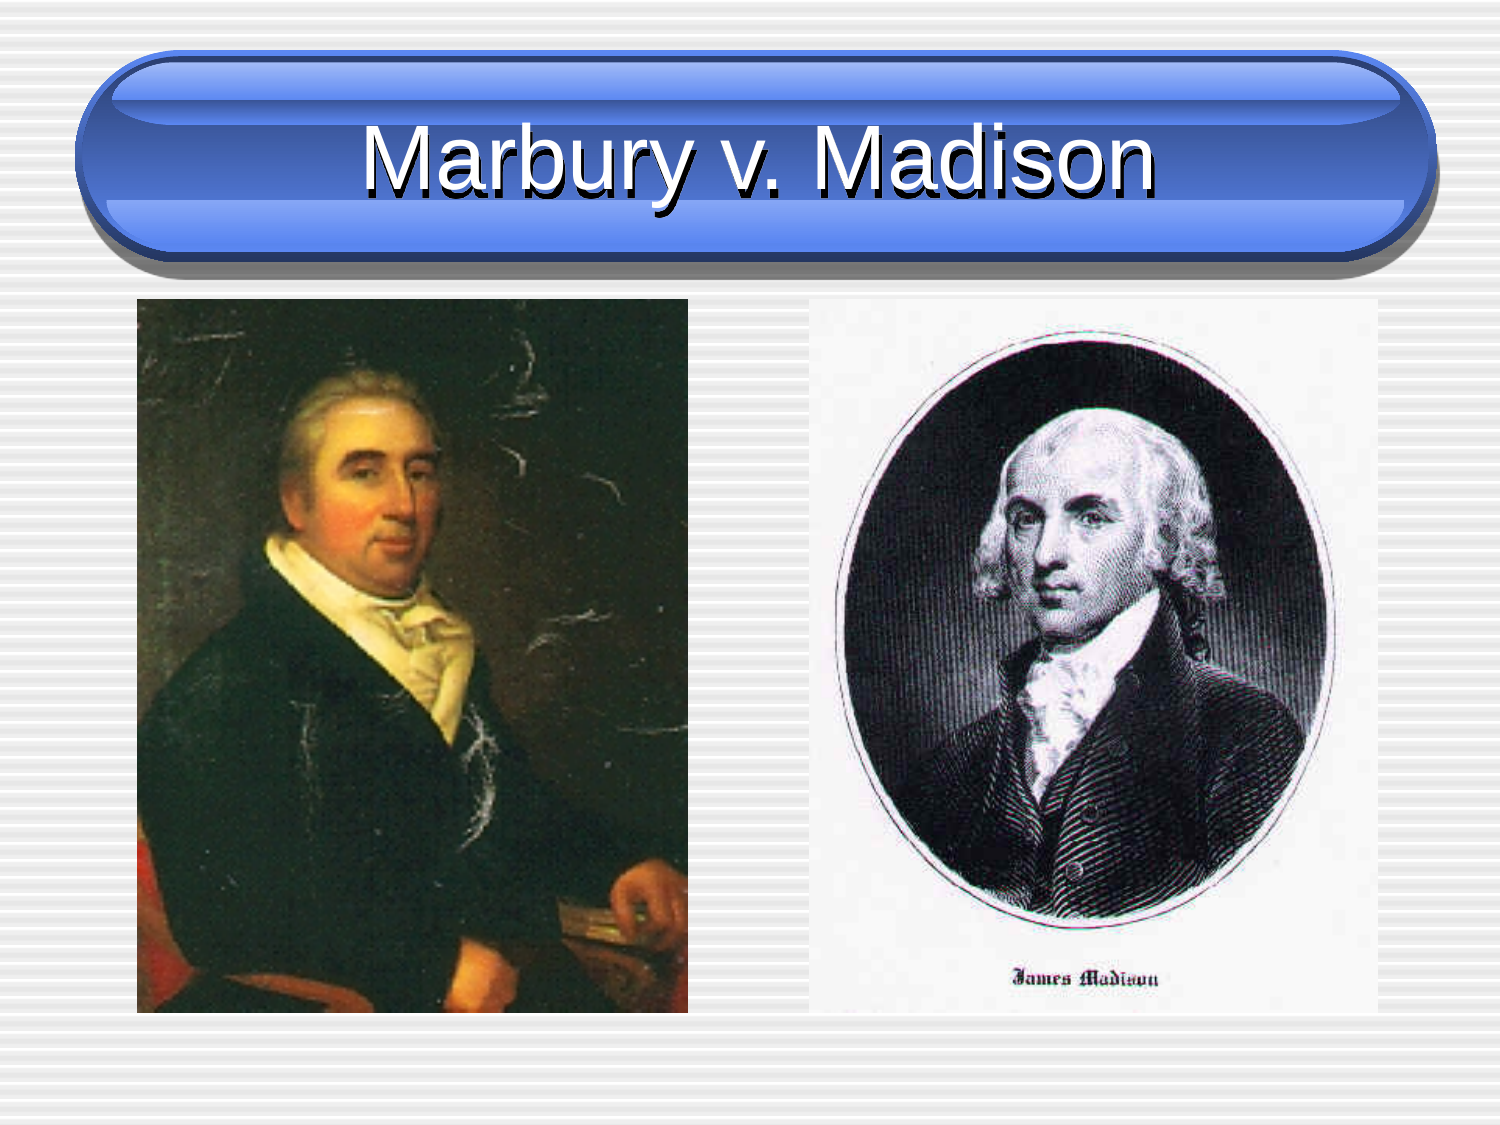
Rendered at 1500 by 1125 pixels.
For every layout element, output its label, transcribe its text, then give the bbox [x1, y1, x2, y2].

picture [0, 0, 1500, 1125]
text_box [809, 299, 1378, 1013]
title Marbury v. Madison [129, 79, 1388, 226]
